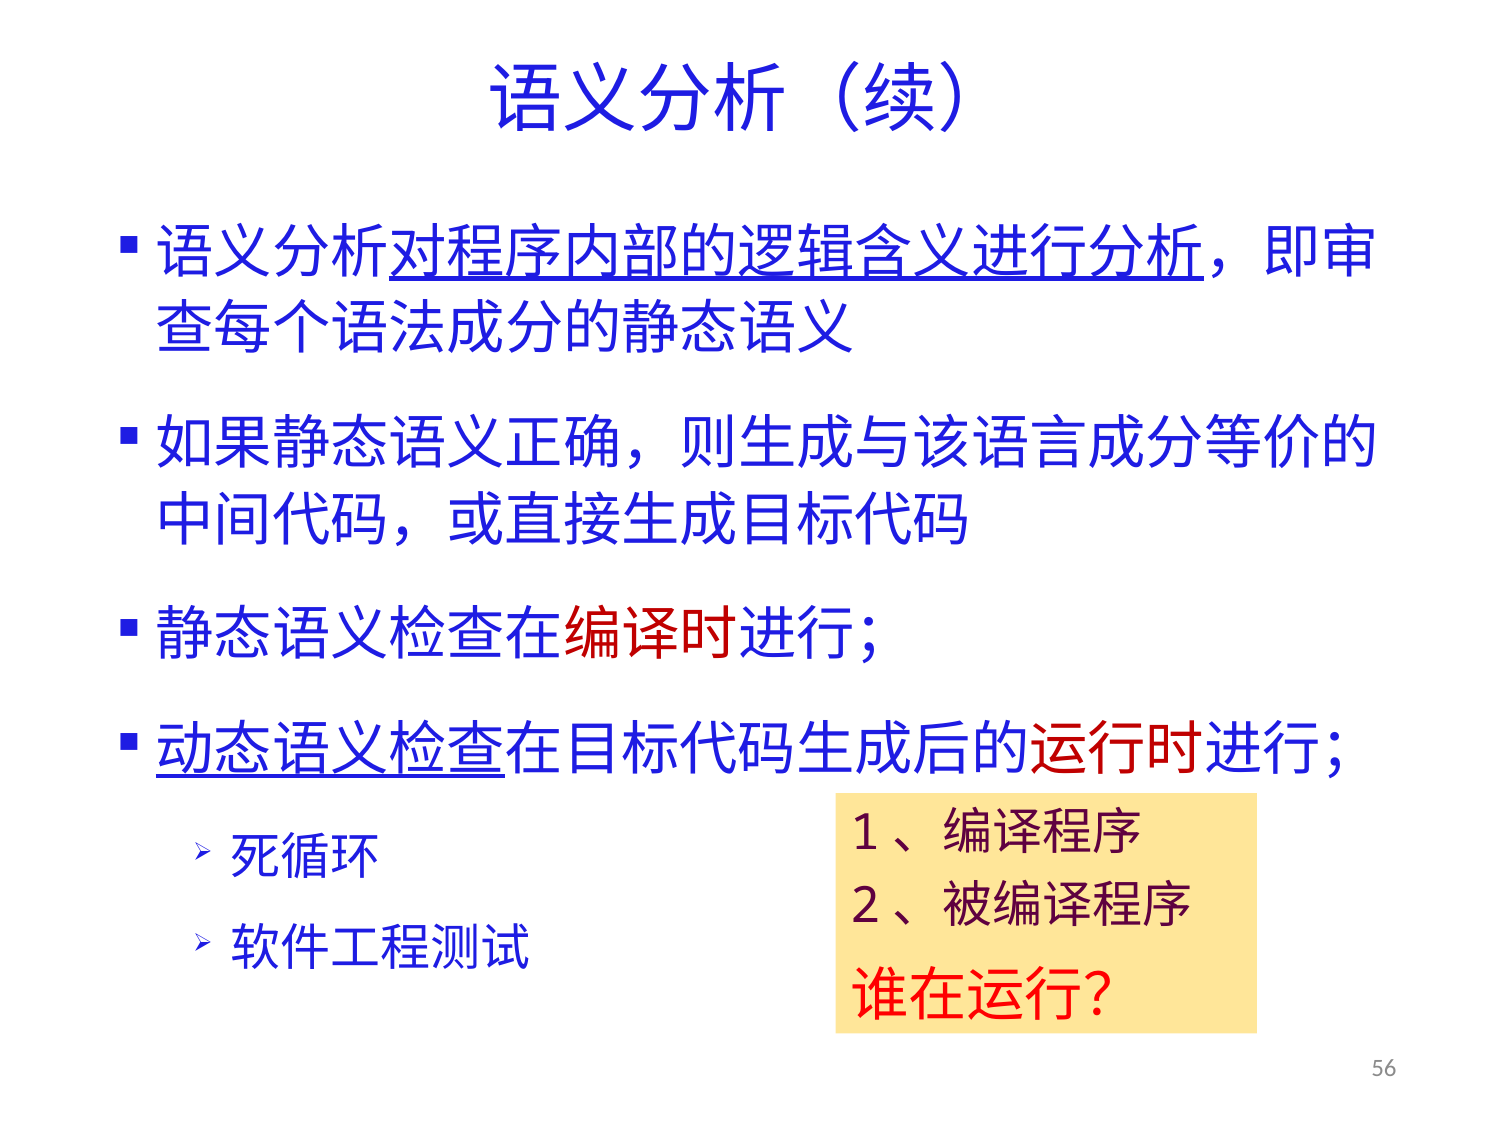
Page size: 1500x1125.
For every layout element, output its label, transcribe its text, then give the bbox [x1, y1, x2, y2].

text_box 1、编译程序 2、被编译程序 谁在运行？ [835, 792, 1258, 1034]
list 语义分析对程序内部的逻辑含义进行分析，即审查每个语法成分的静态语义 如果静态语义正确，则生成与该语言成分等价的中间代码，或直接生成目标代码 静态语义检查在编译时进行； 动态语义检查在目标代码生成后的运行时进行； 死循环 软件工程测试 [102, 198, 1398, 978]
title 语义分析（续） [102, 40, 1398, 162]
slide_number 56 [1329, 1042, 1412, 1090]
